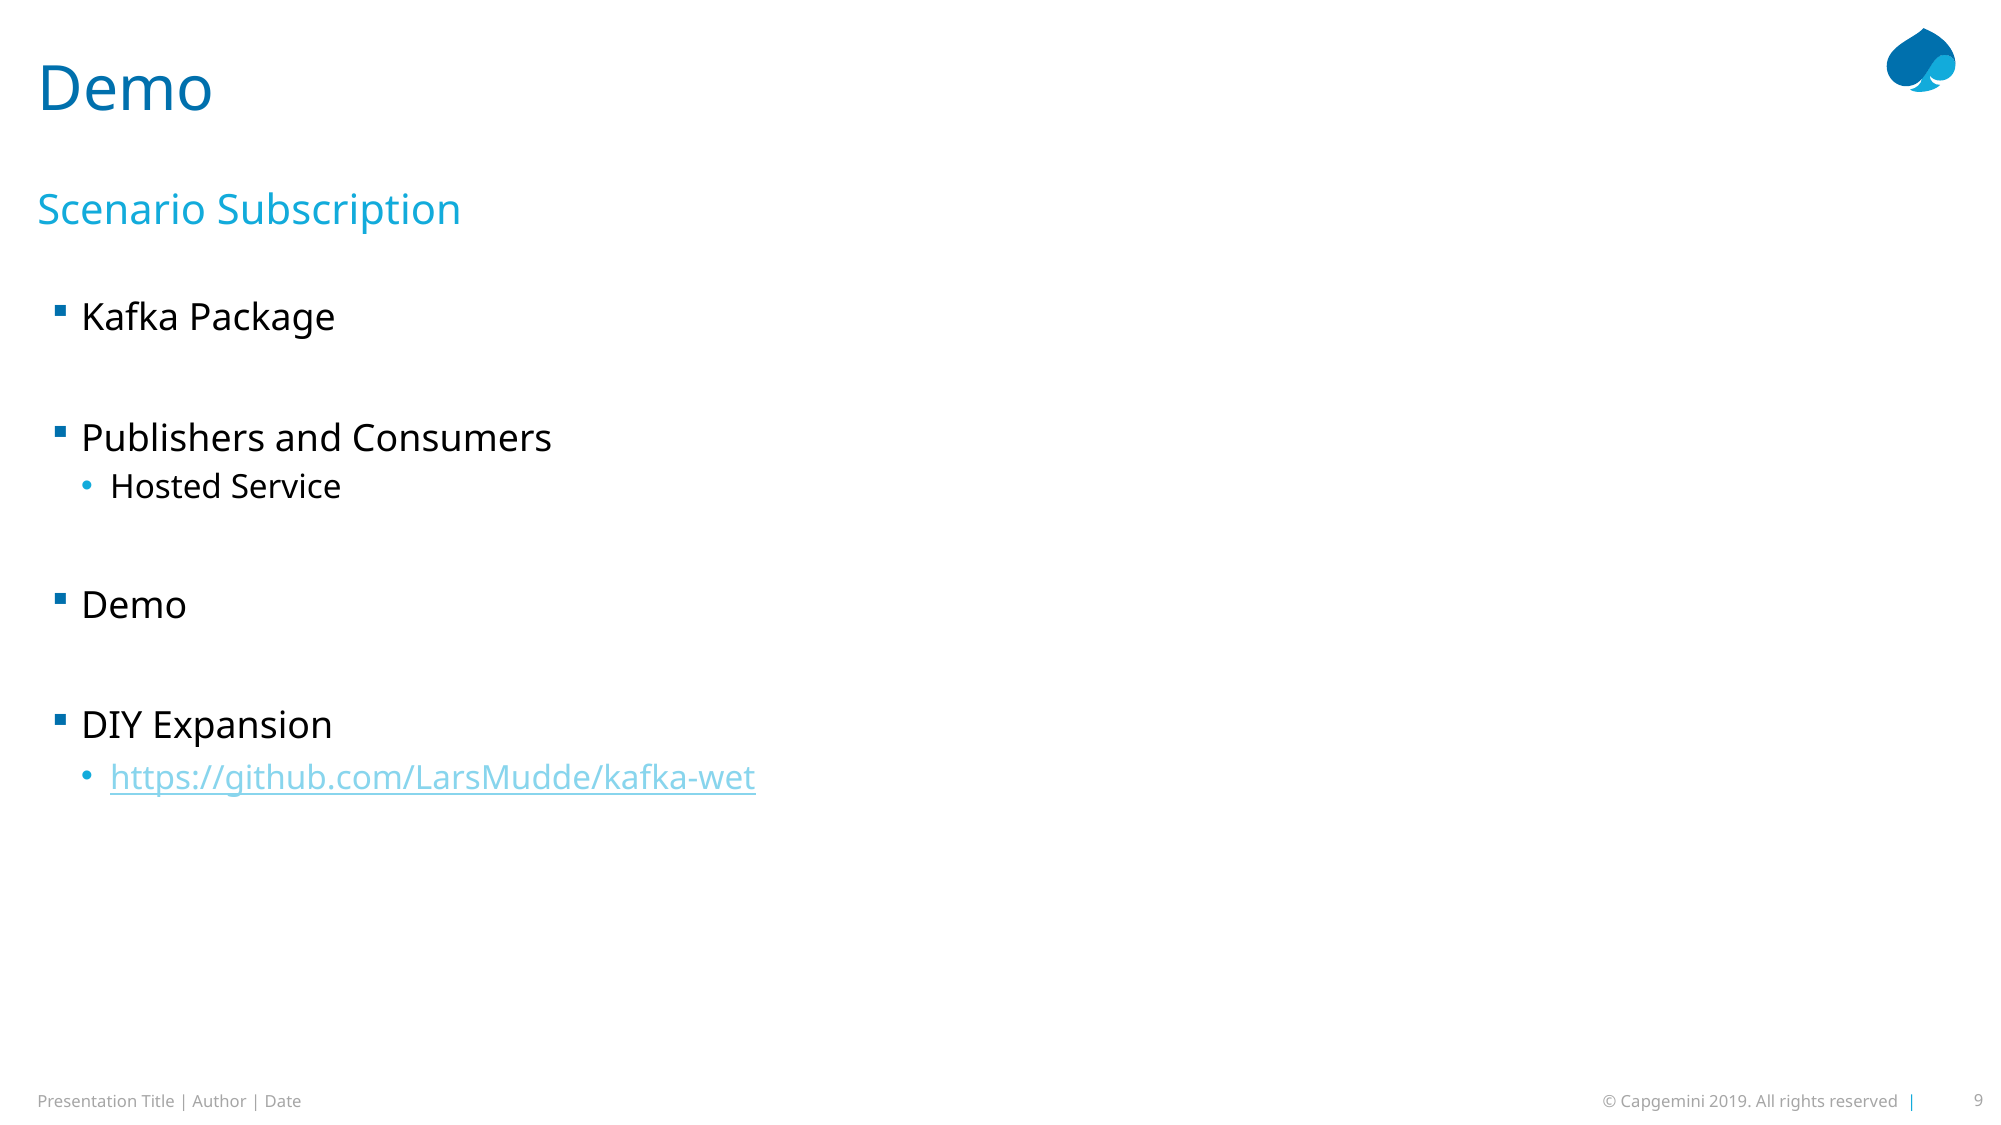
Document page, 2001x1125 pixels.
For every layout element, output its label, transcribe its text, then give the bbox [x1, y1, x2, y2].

list Scenario Subscription [37, 188, 1957, 272]
title Demo [37, 0, 1863, 182]
list Kafka Package Publishers and Consumers Hosted Service Demo DIY Expansion https://github.com/LarsMudde/kafka-wet [37, 297, 1957, 1031]
